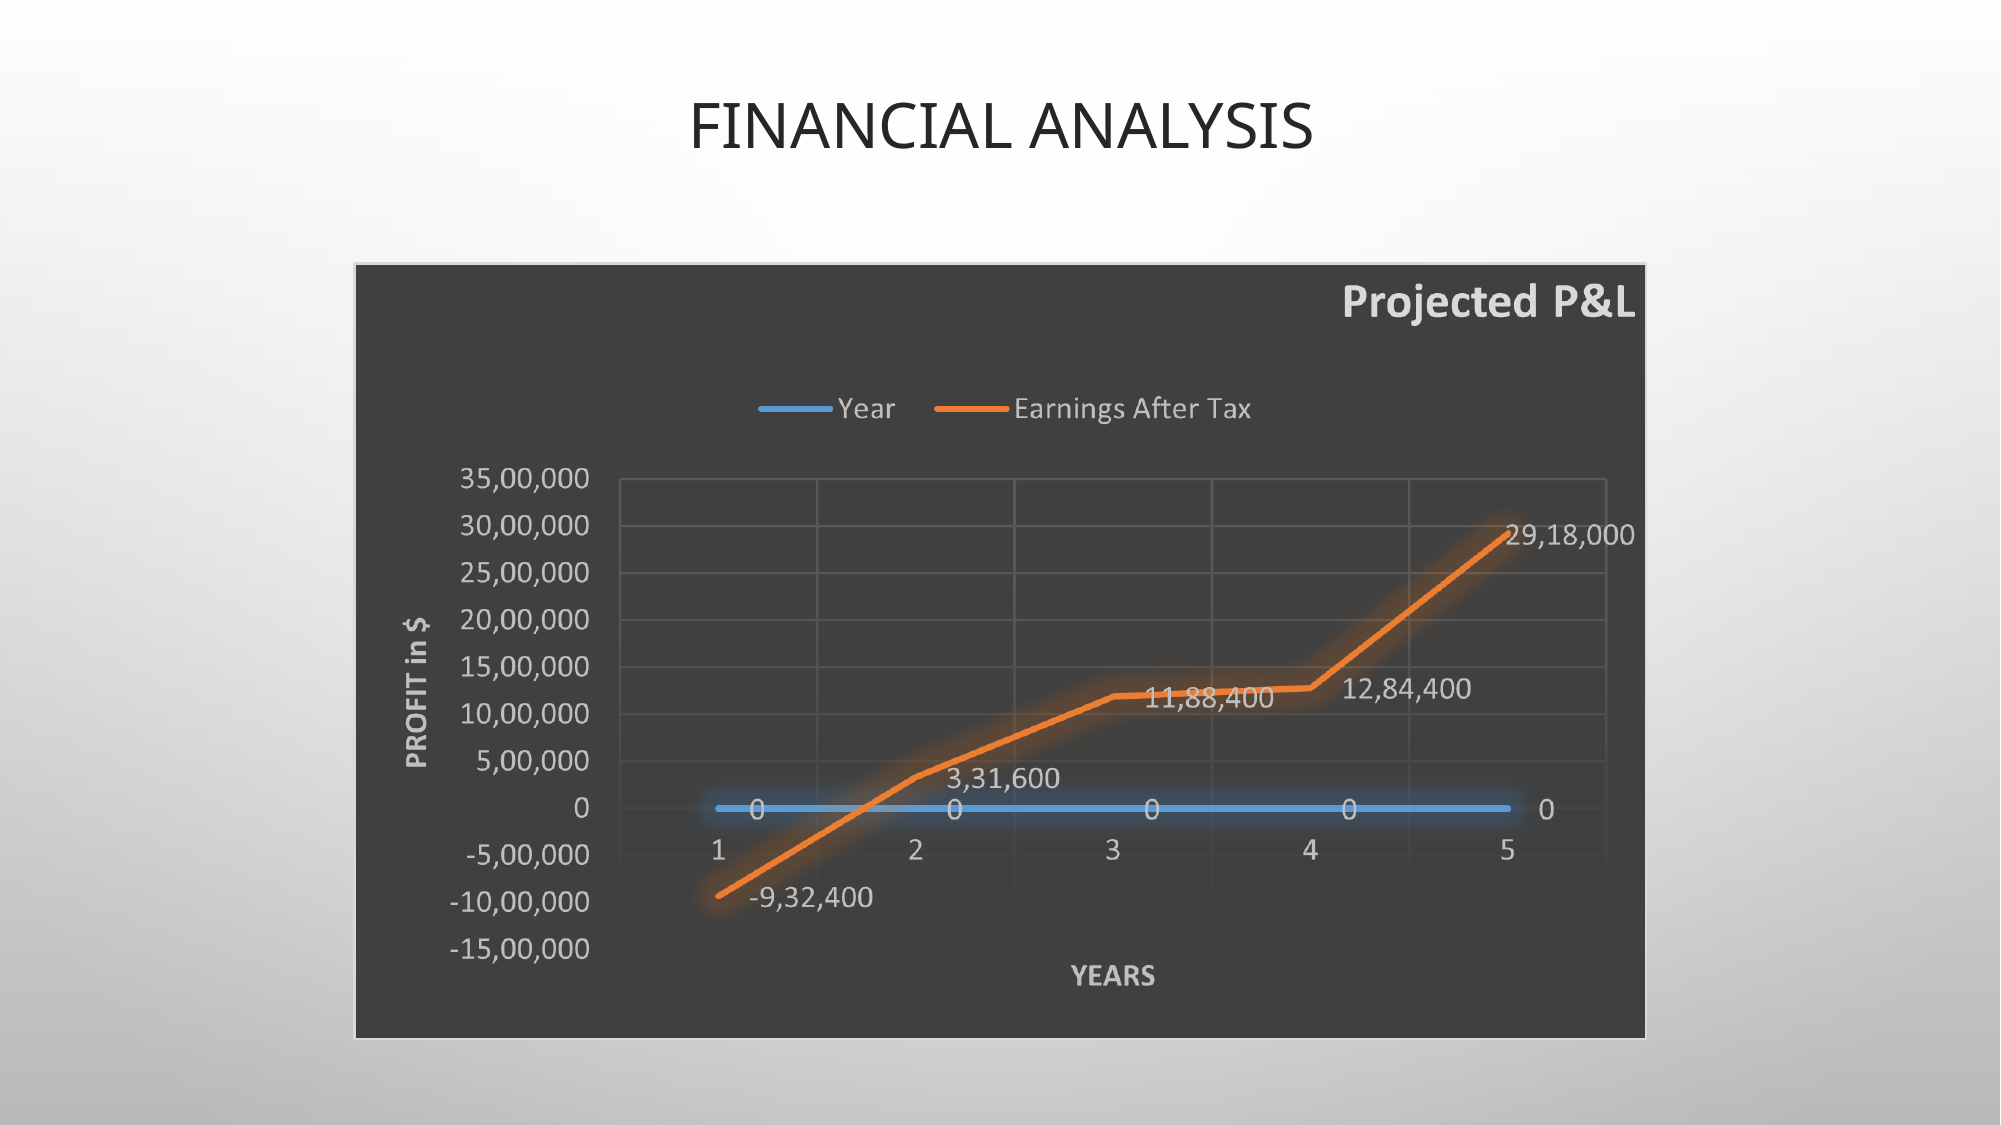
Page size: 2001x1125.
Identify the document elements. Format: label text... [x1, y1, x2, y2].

picture [0, 0, 2000, 1125]
list Financial Analysis [53, 55, 1952, 175]
